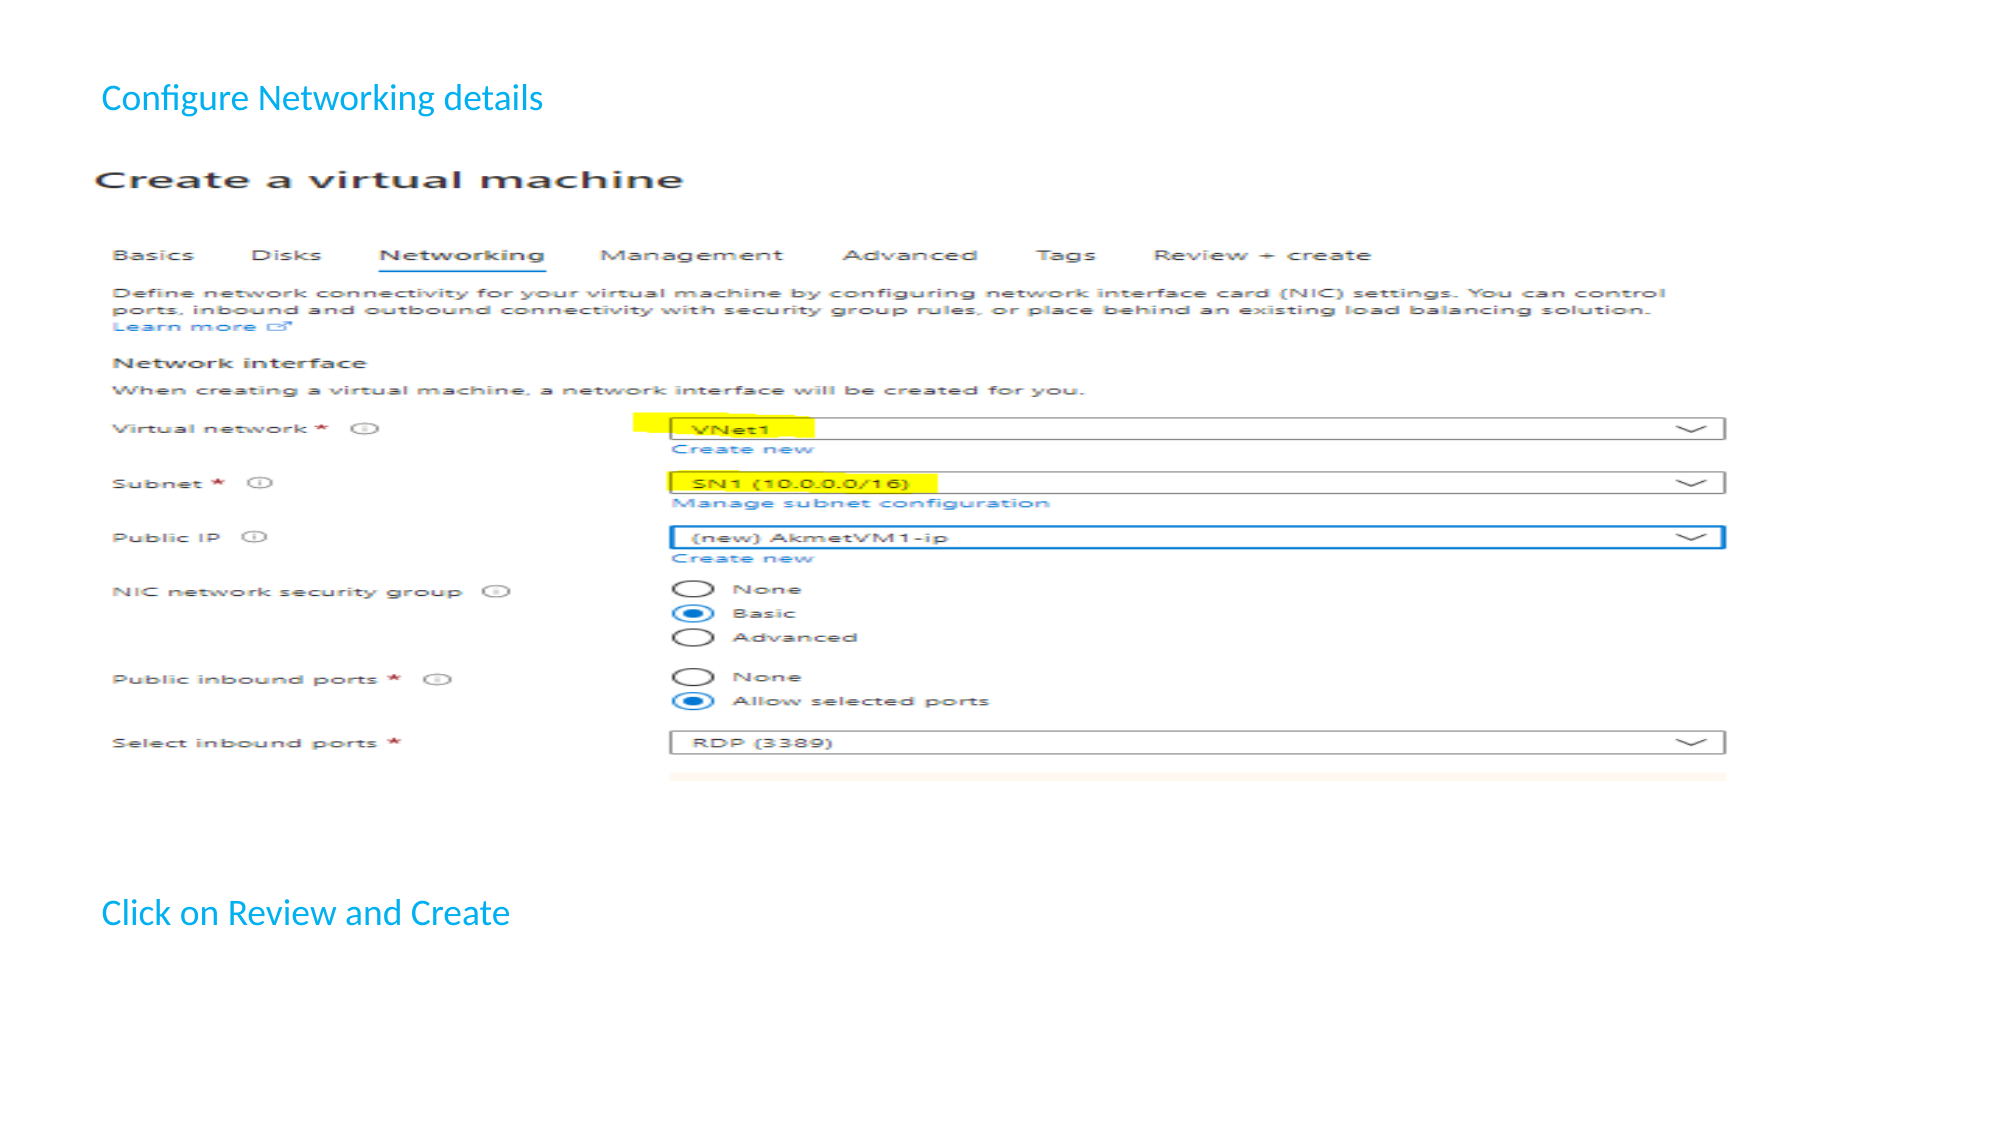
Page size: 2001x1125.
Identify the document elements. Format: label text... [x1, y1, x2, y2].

text_box Configure Networking details [86, 65, 974, 125]
text_box Click on Review and Create [86, 880, 698, 941]
picture [86, 169, 1783, 781]
